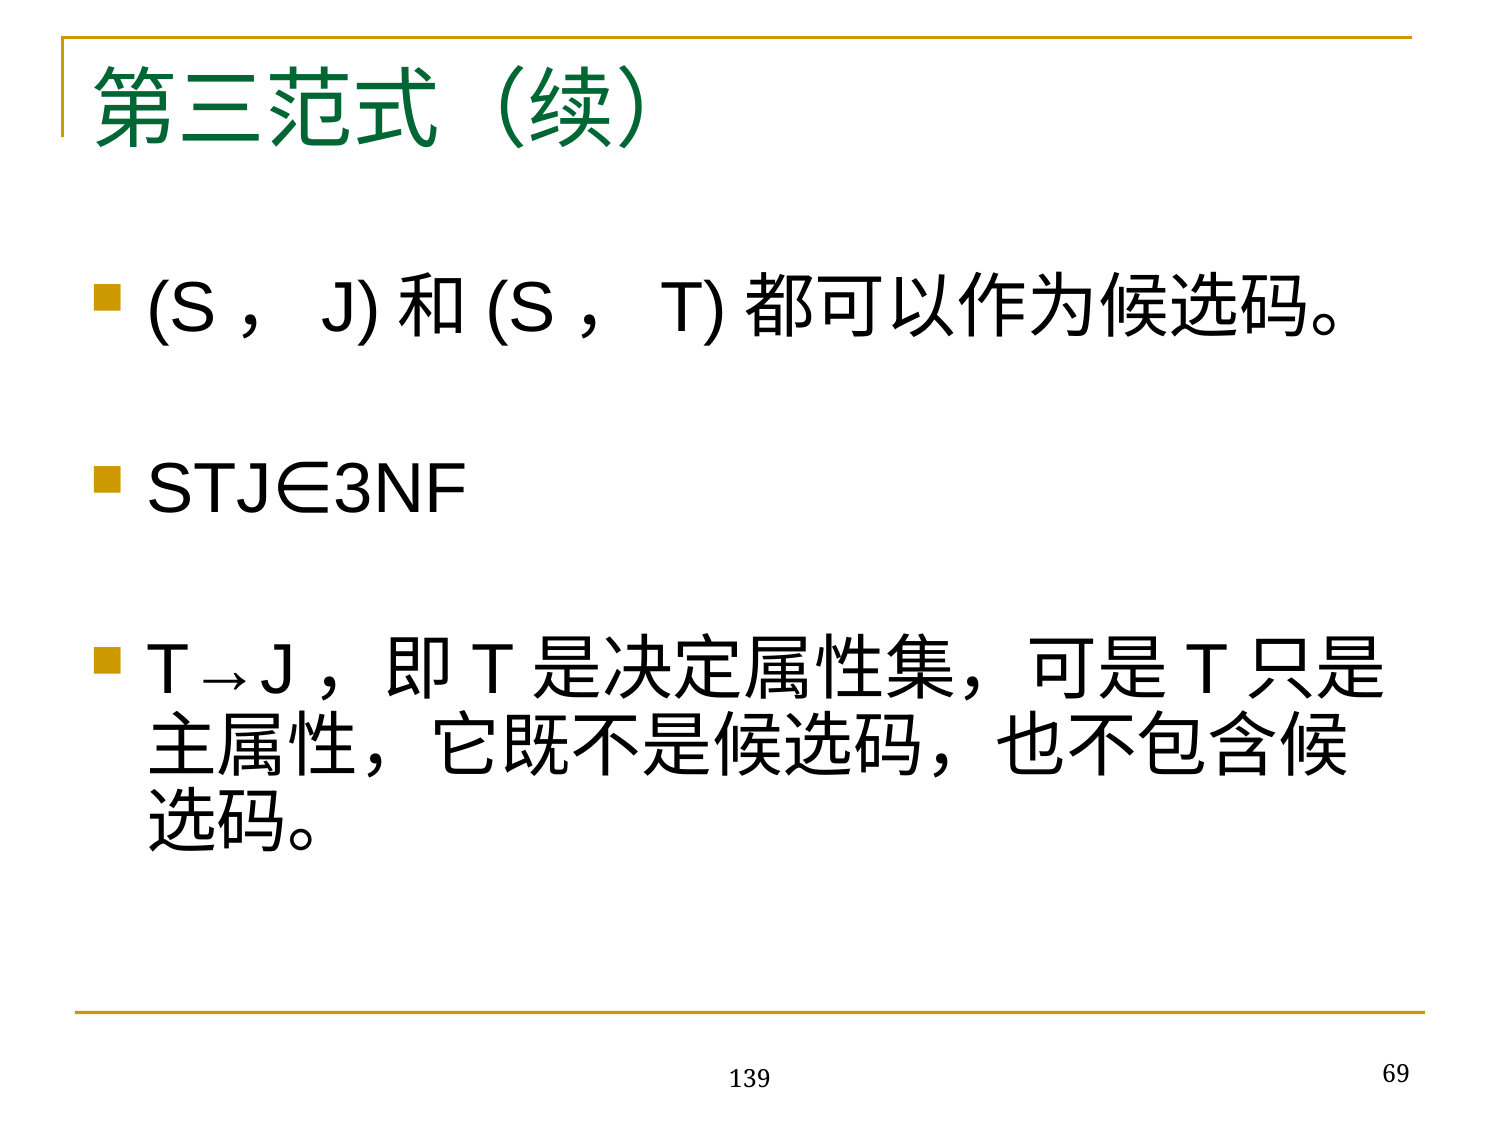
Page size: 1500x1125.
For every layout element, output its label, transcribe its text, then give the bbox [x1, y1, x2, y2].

title 第三范式（续） [75, 45, 1425, 233]
slide_number 69 [1074, 1024, 1425, 1100]
list (S，J)和(S，T)都可以作为候选码。 STJ∈3NF T→J，即T是决定属性集，可是T只是主属性，它既不是候选码，也不包含候选码。 [75, 262, 1425, 1006]
footer 139 [512, 1025, 988, 1100]
